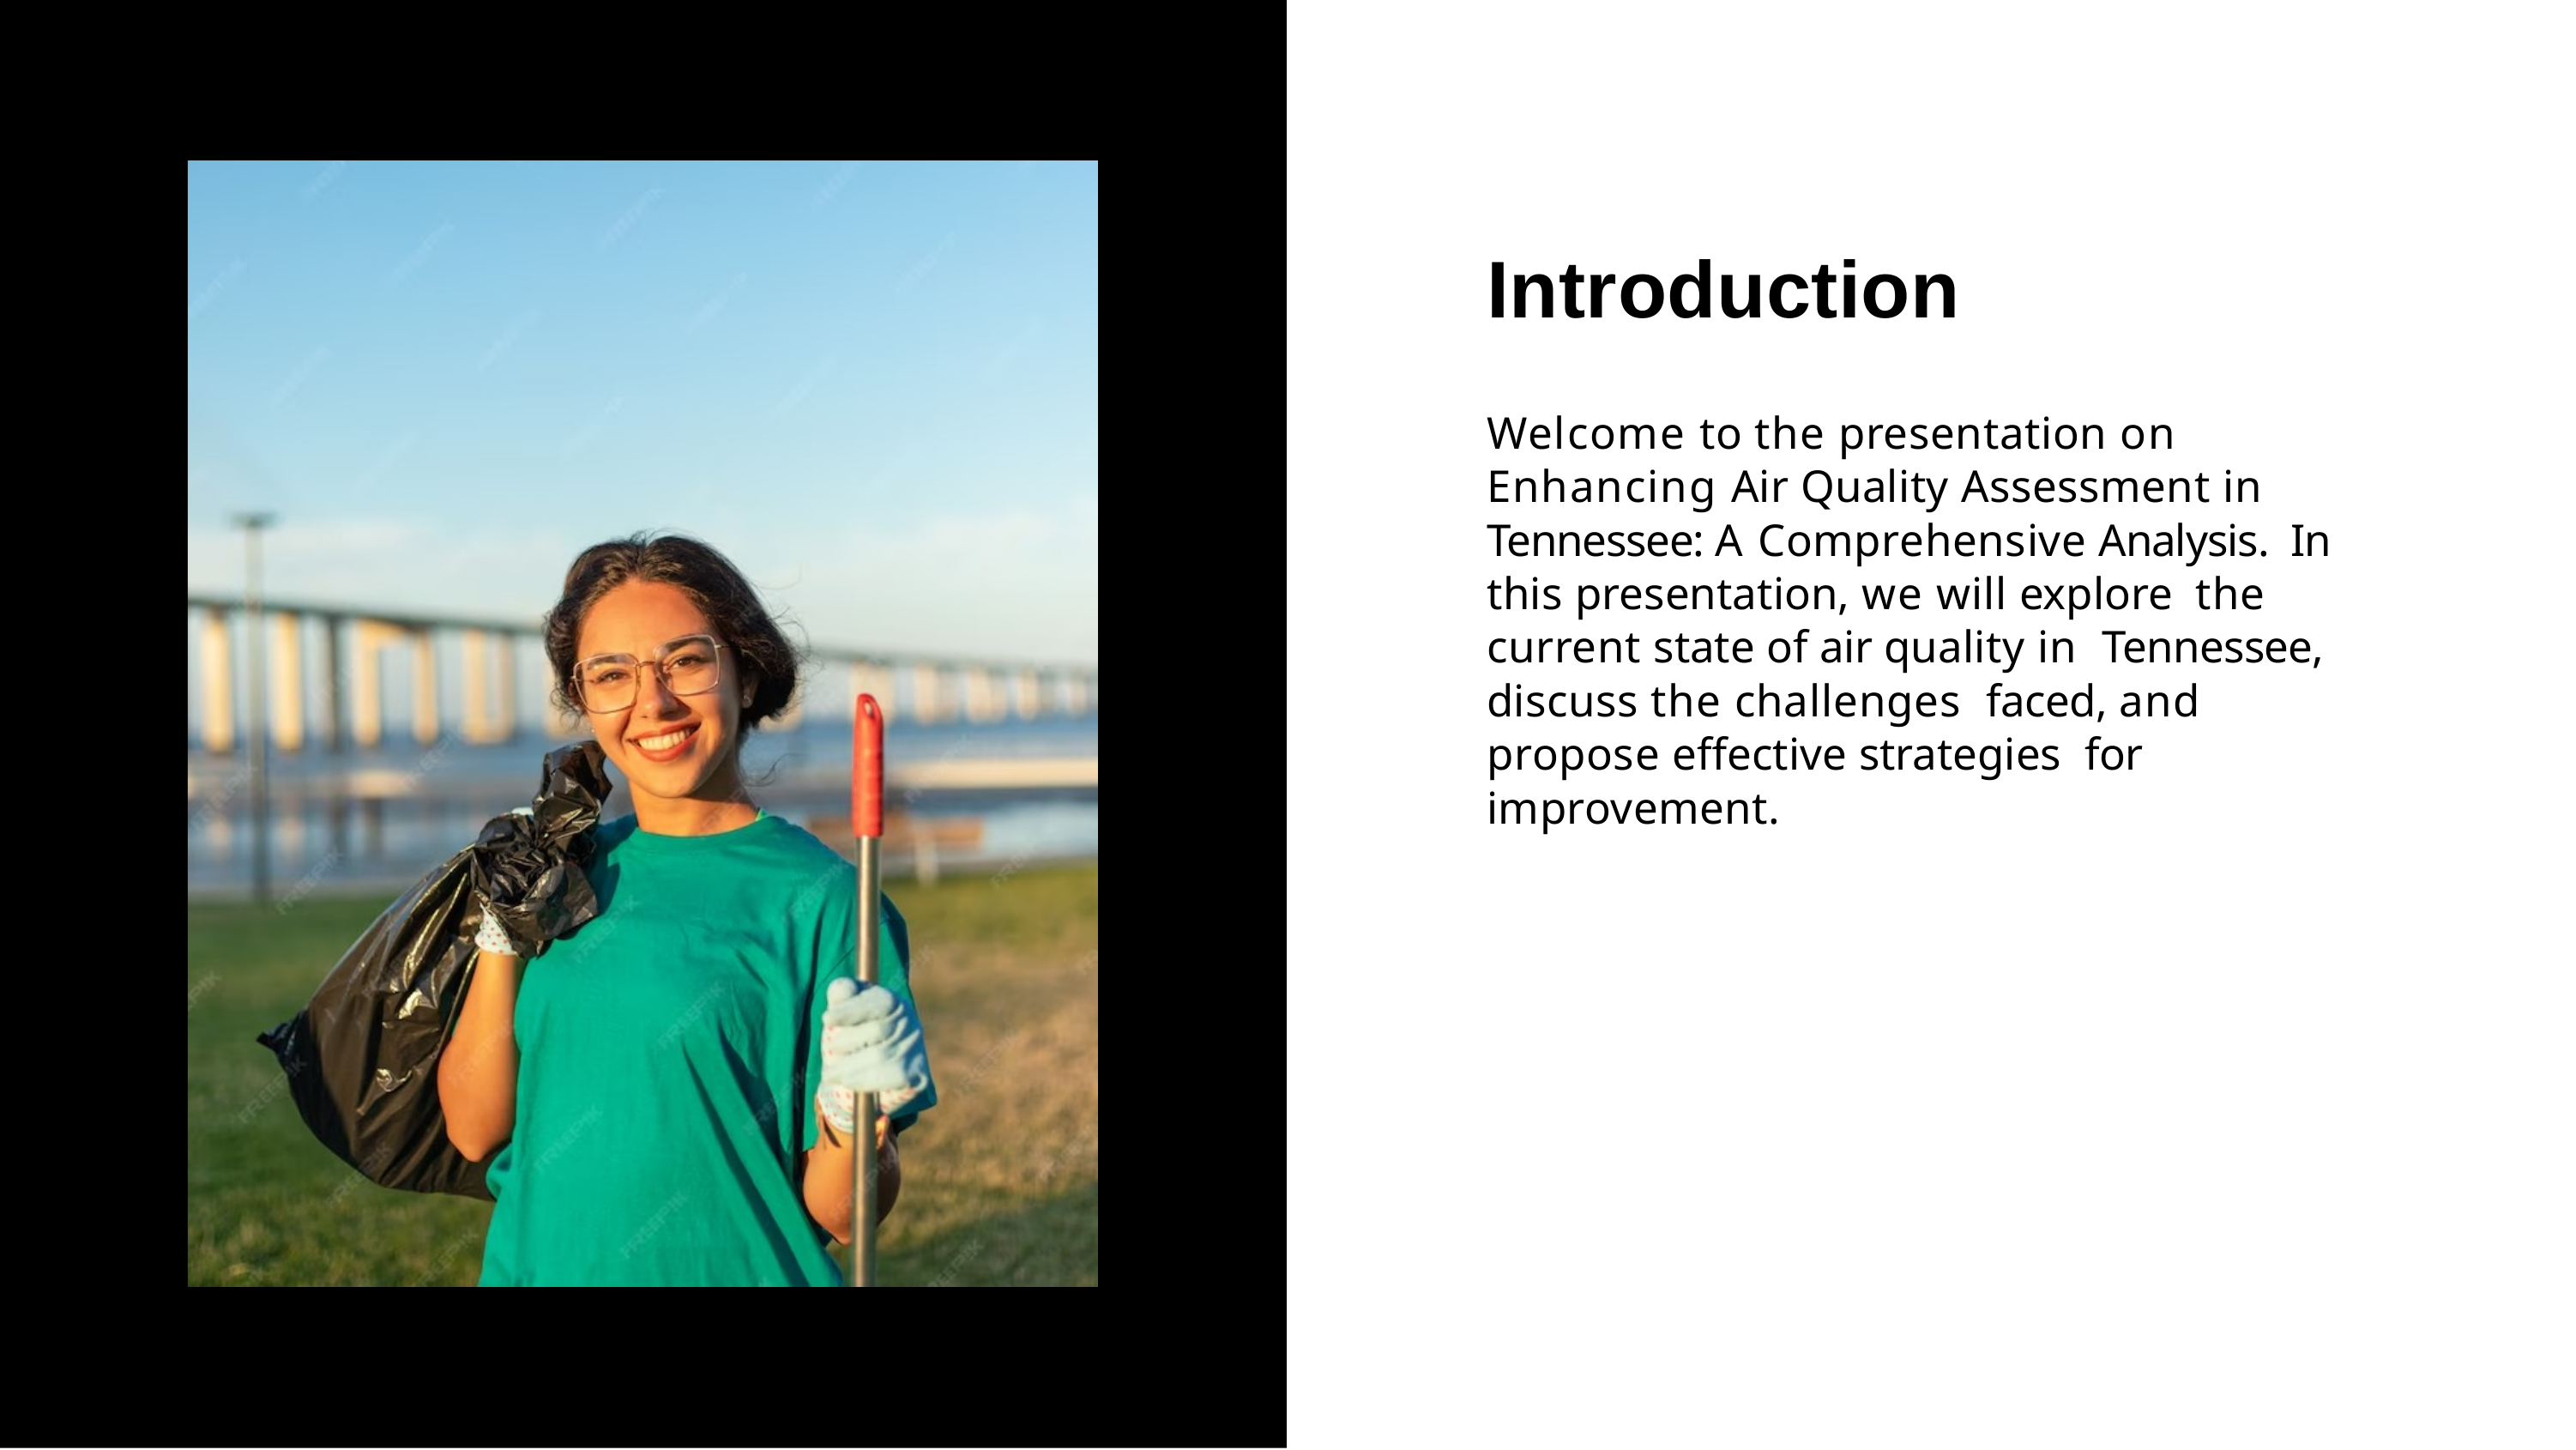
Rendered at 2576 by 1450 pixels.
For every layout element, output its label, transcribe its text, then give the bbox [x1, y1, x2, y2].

text_box Welcome to the presentation on Enhancing Air Quality Assessment in Tennessee: A Comprehensive Analysis. In this presentation, we will explore the current state of air quality in Tennessee, discuss the challenges faced, and propose effective strategies for improvement. [1485, 402, 2339, 833]
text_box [0, 0, 1288, 1448]
title Introduction [1485, 235, 1964, 402]
